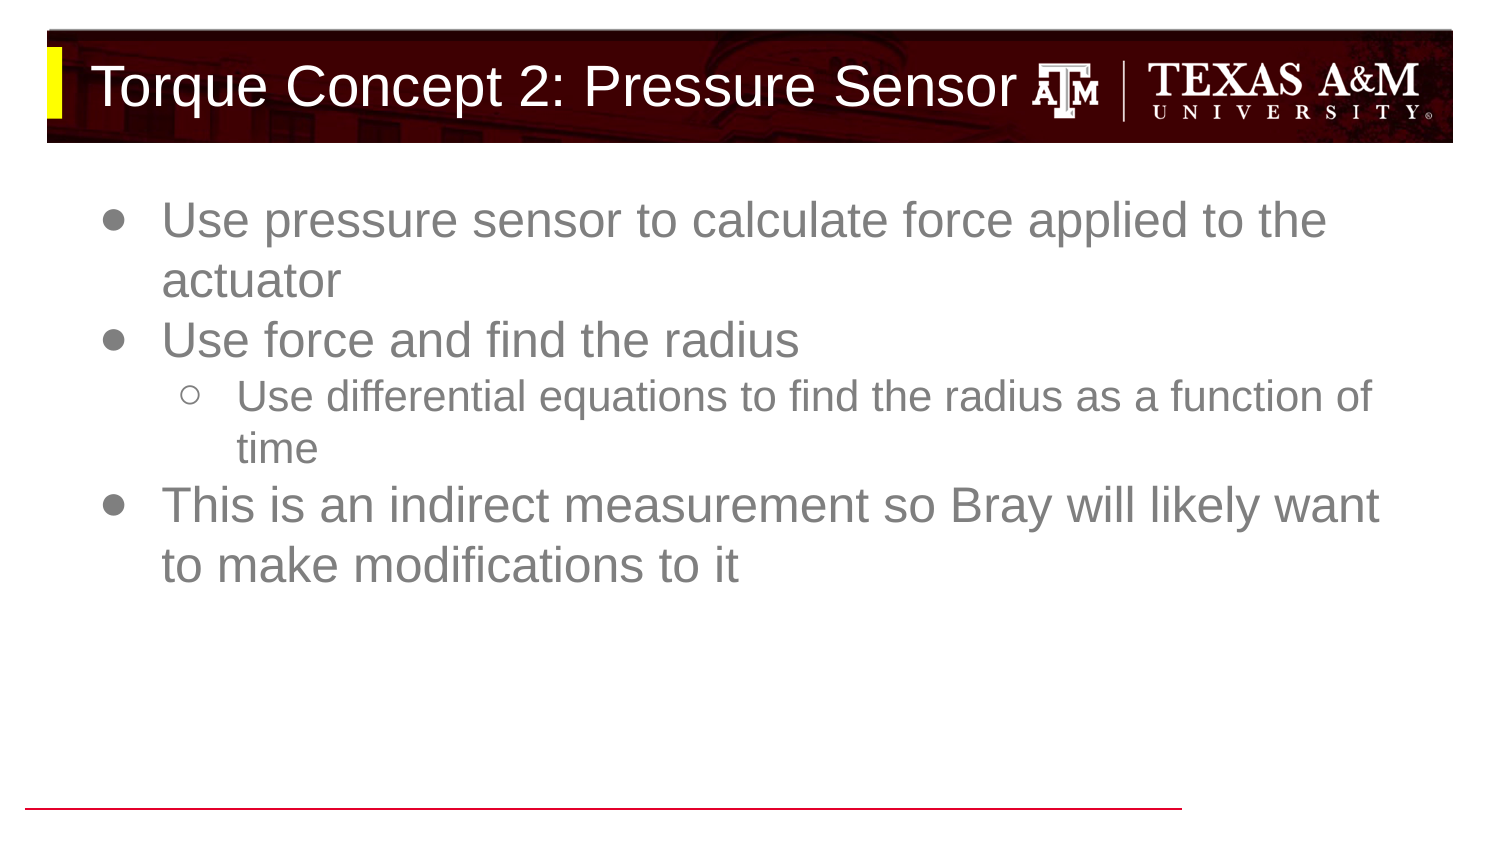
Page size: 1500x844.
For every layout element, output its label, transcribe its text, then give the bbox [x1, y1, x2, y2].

title Torque Concept 2: Pressure Sensor [79, 12, 1138, 154]
list Use pressure sensor to calculate force applied to the actuator Use force and find the radius Use differential equations to find the radius as a function of time This is an indirect measurement so Bray will likely want to make modifications to it [75, 181, 1425, 740]
picture [1138, 28, 1453, 143]
picture [47, 28, 79, 143]
